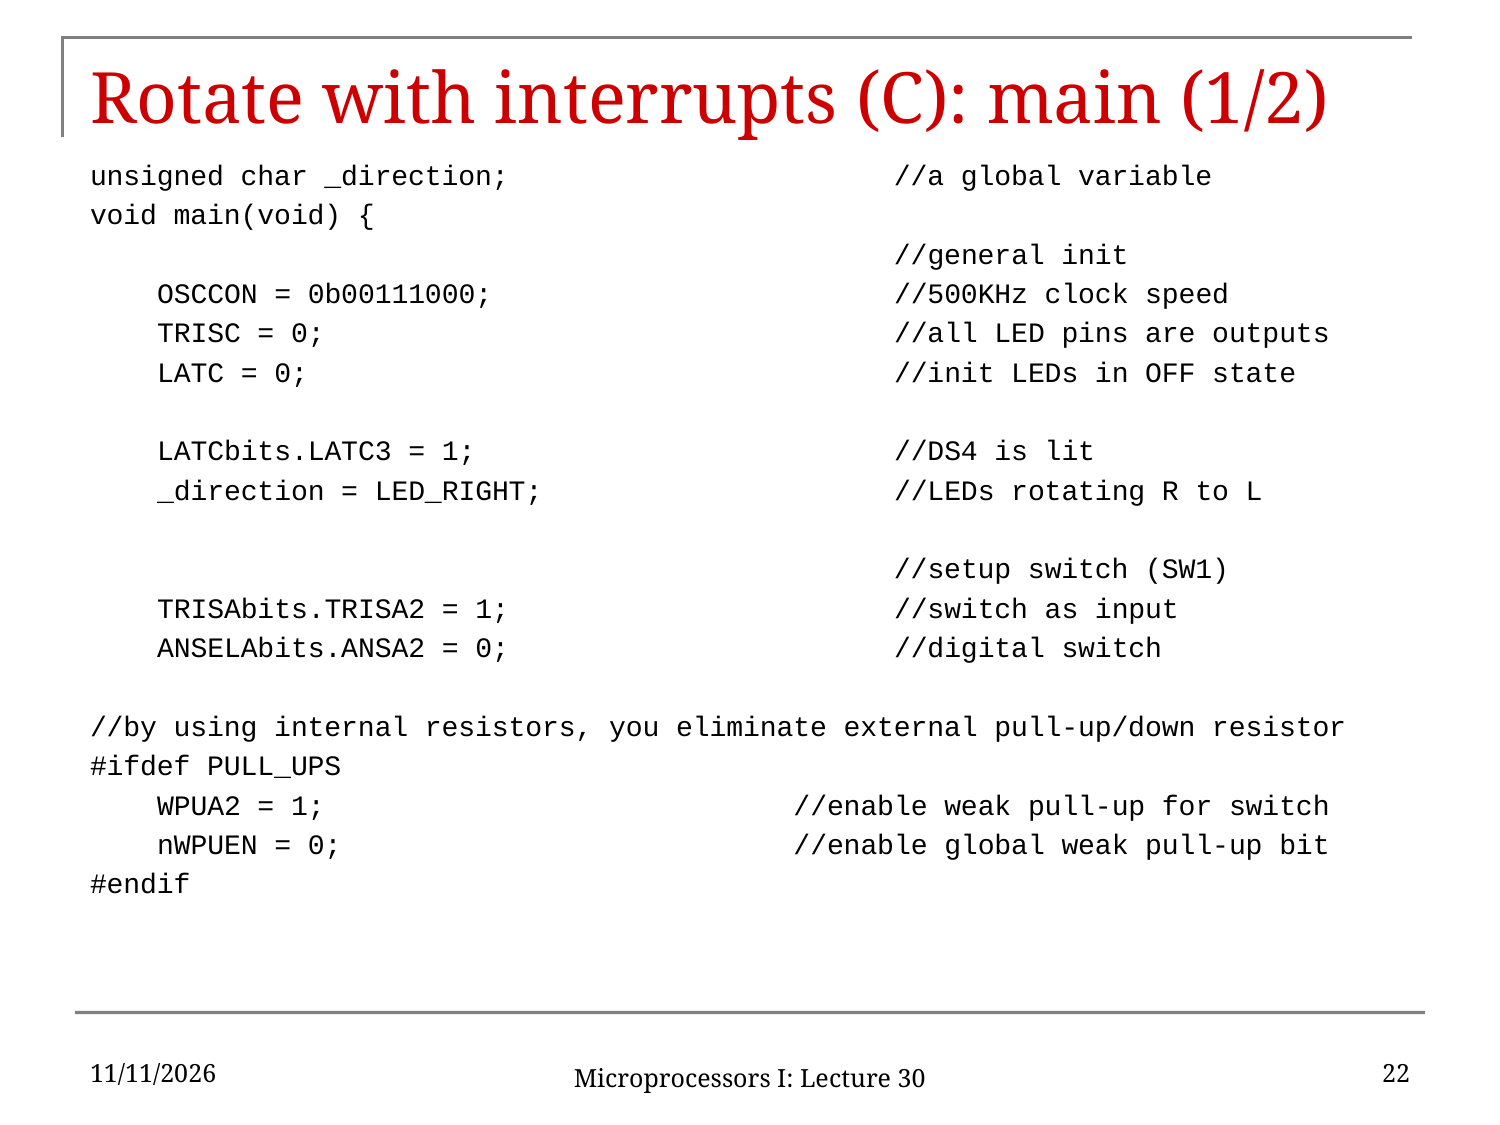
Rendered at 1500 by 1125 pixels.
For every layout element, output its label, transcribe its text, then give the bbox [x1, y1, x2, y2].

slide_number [74, 1023, 426, 1100]
list unsigned char _direction; //a global variable void main(void) { //general init OSCCON = 0b00111000; //500KHz clock speed TRISC = 0; //all LED pins are outputs LATC = 0; //init LEDs in OFF state LATCbits.LATC3 = 1; //DS4 is lit _direction = LED_RIGHT; //LEDs rotating R to L //setup switch (SW1) TRISAbits.TRISA2 = 1; //switch as input ANSELAbits.ANSA2 = 0; //digital switch //by using internal resistors, you eliminate external pull-up/down resistor #ifdef PULL_UPS WPUA2 = 1; //enable weak pull-up for switch nWPUEN = 0; //enable global weak pull-up bit #endif [75, 149, 1425, 1063]
slide_number 22 [1074, 1023, 1426, 1100]
footer Microprocessors I: Lecture 30 [512, 1024, 988, 1101]
title Rotate with interrupts (C): main (1/2) [75, 45, 1425, 149]
